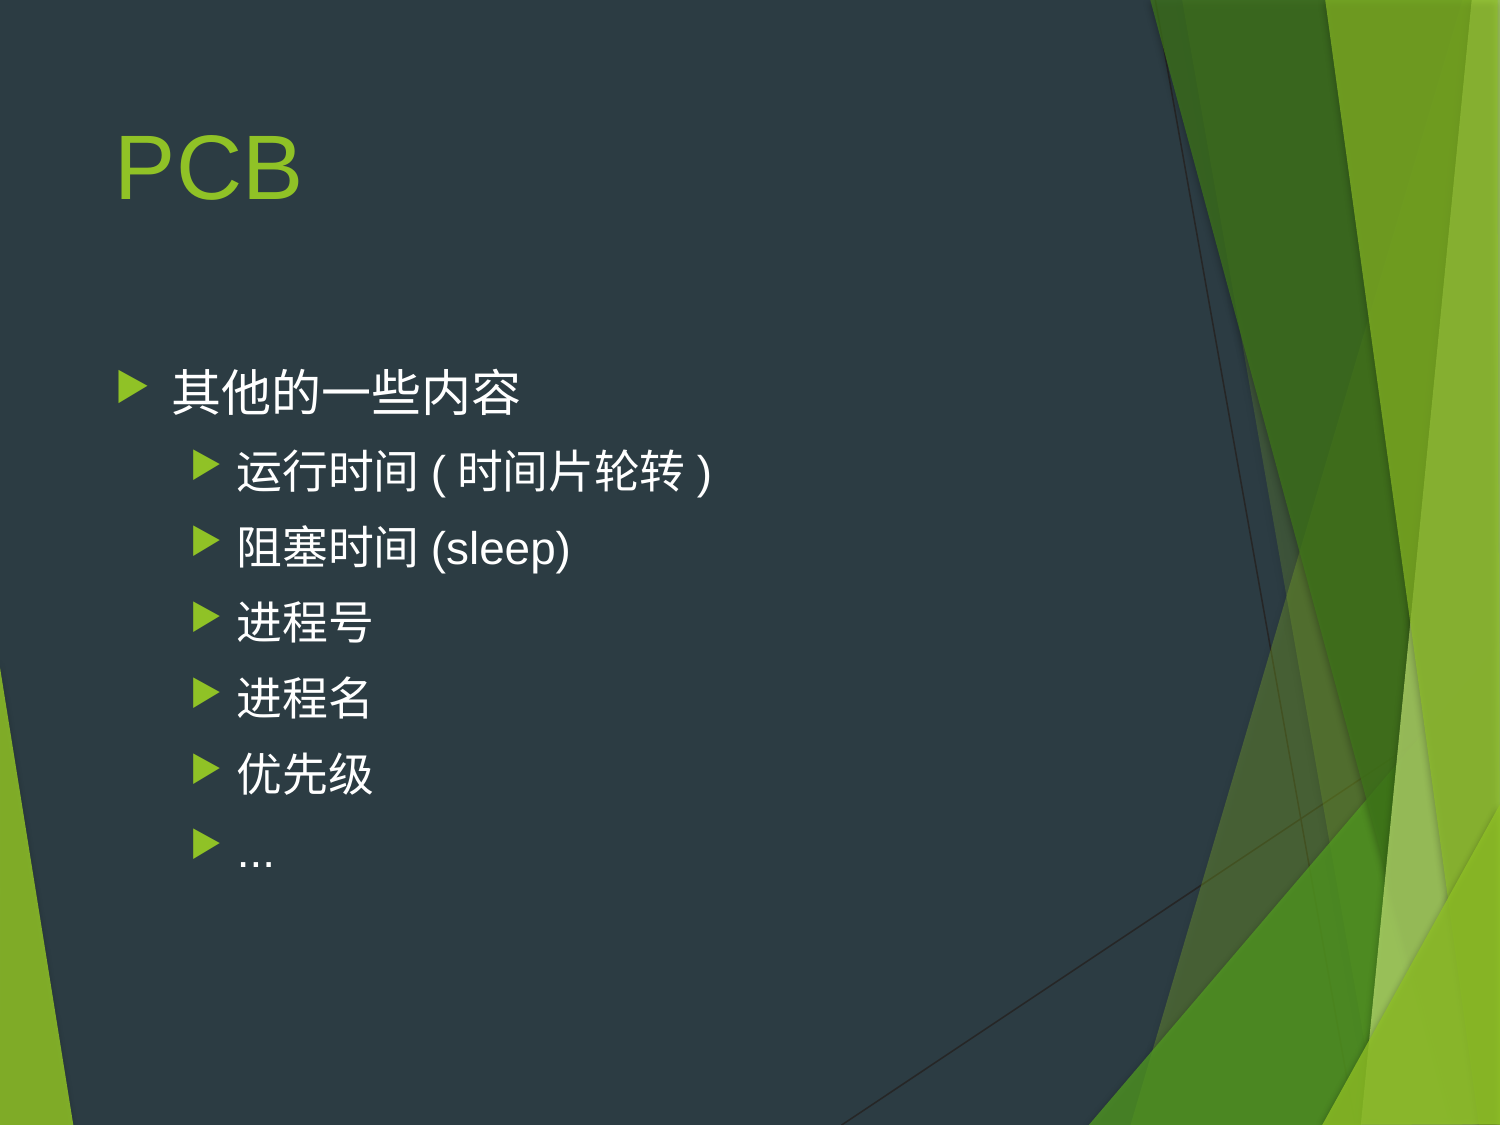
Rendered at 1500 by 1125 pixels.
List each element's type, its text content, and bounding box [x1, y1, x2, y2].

list 其他的一些内容 运行时间(时间片轮转) 阻塞时间(sleep) 进程号 进程名 优先级 ... [99, 354, 1142, 992]
title PCB [99, 99, 1142, 317]
